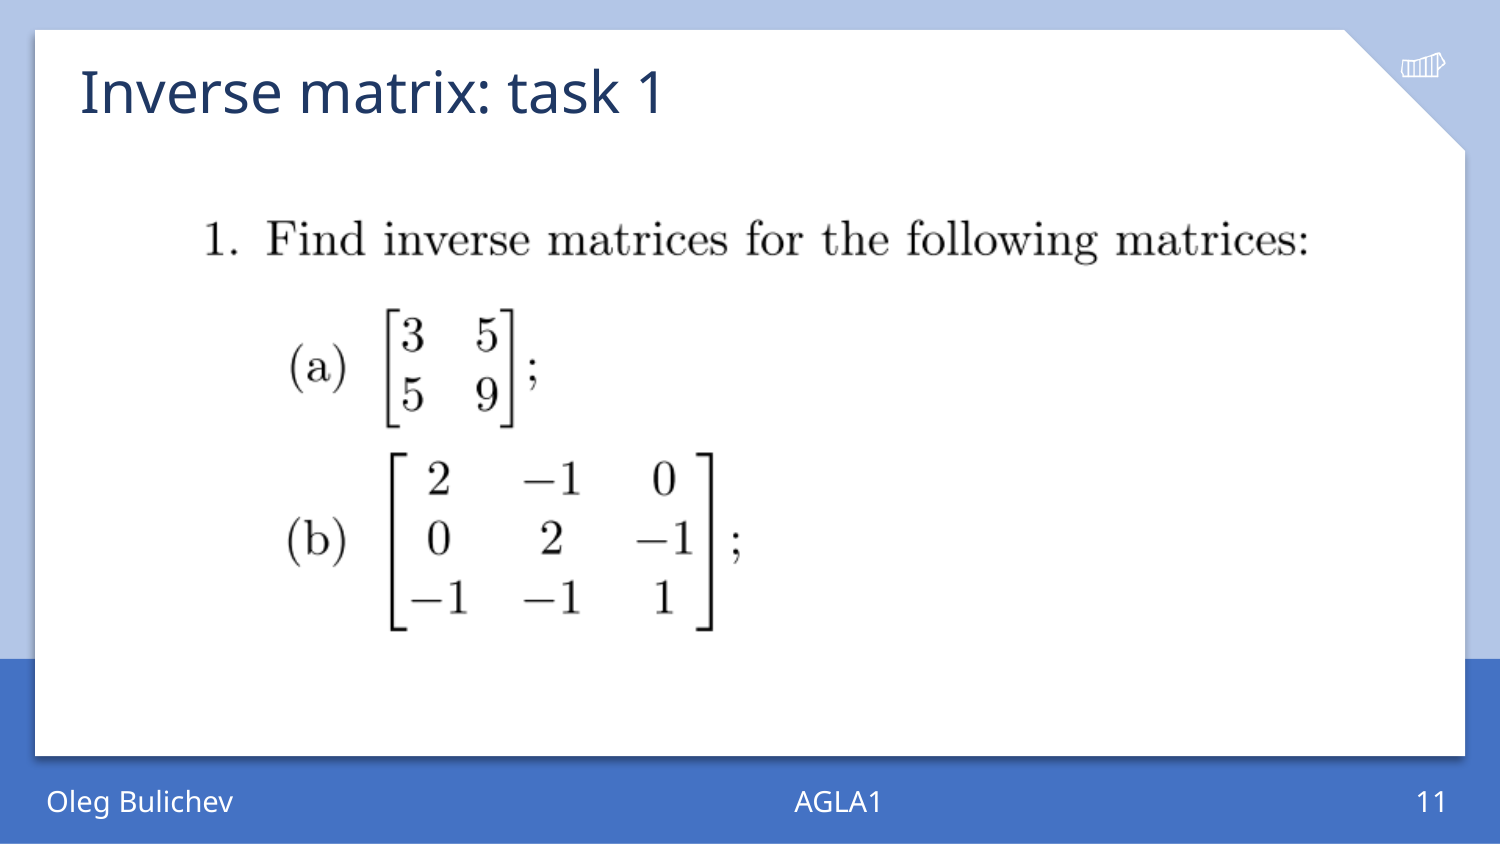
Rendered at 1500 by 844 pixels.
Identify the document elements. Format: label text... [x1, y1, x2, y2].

picture [164, 188, 1336, 655]
title Inverse matrix: task 1 [69, 58, 1364, 158]
picture [0, 0, 1500, 658]
